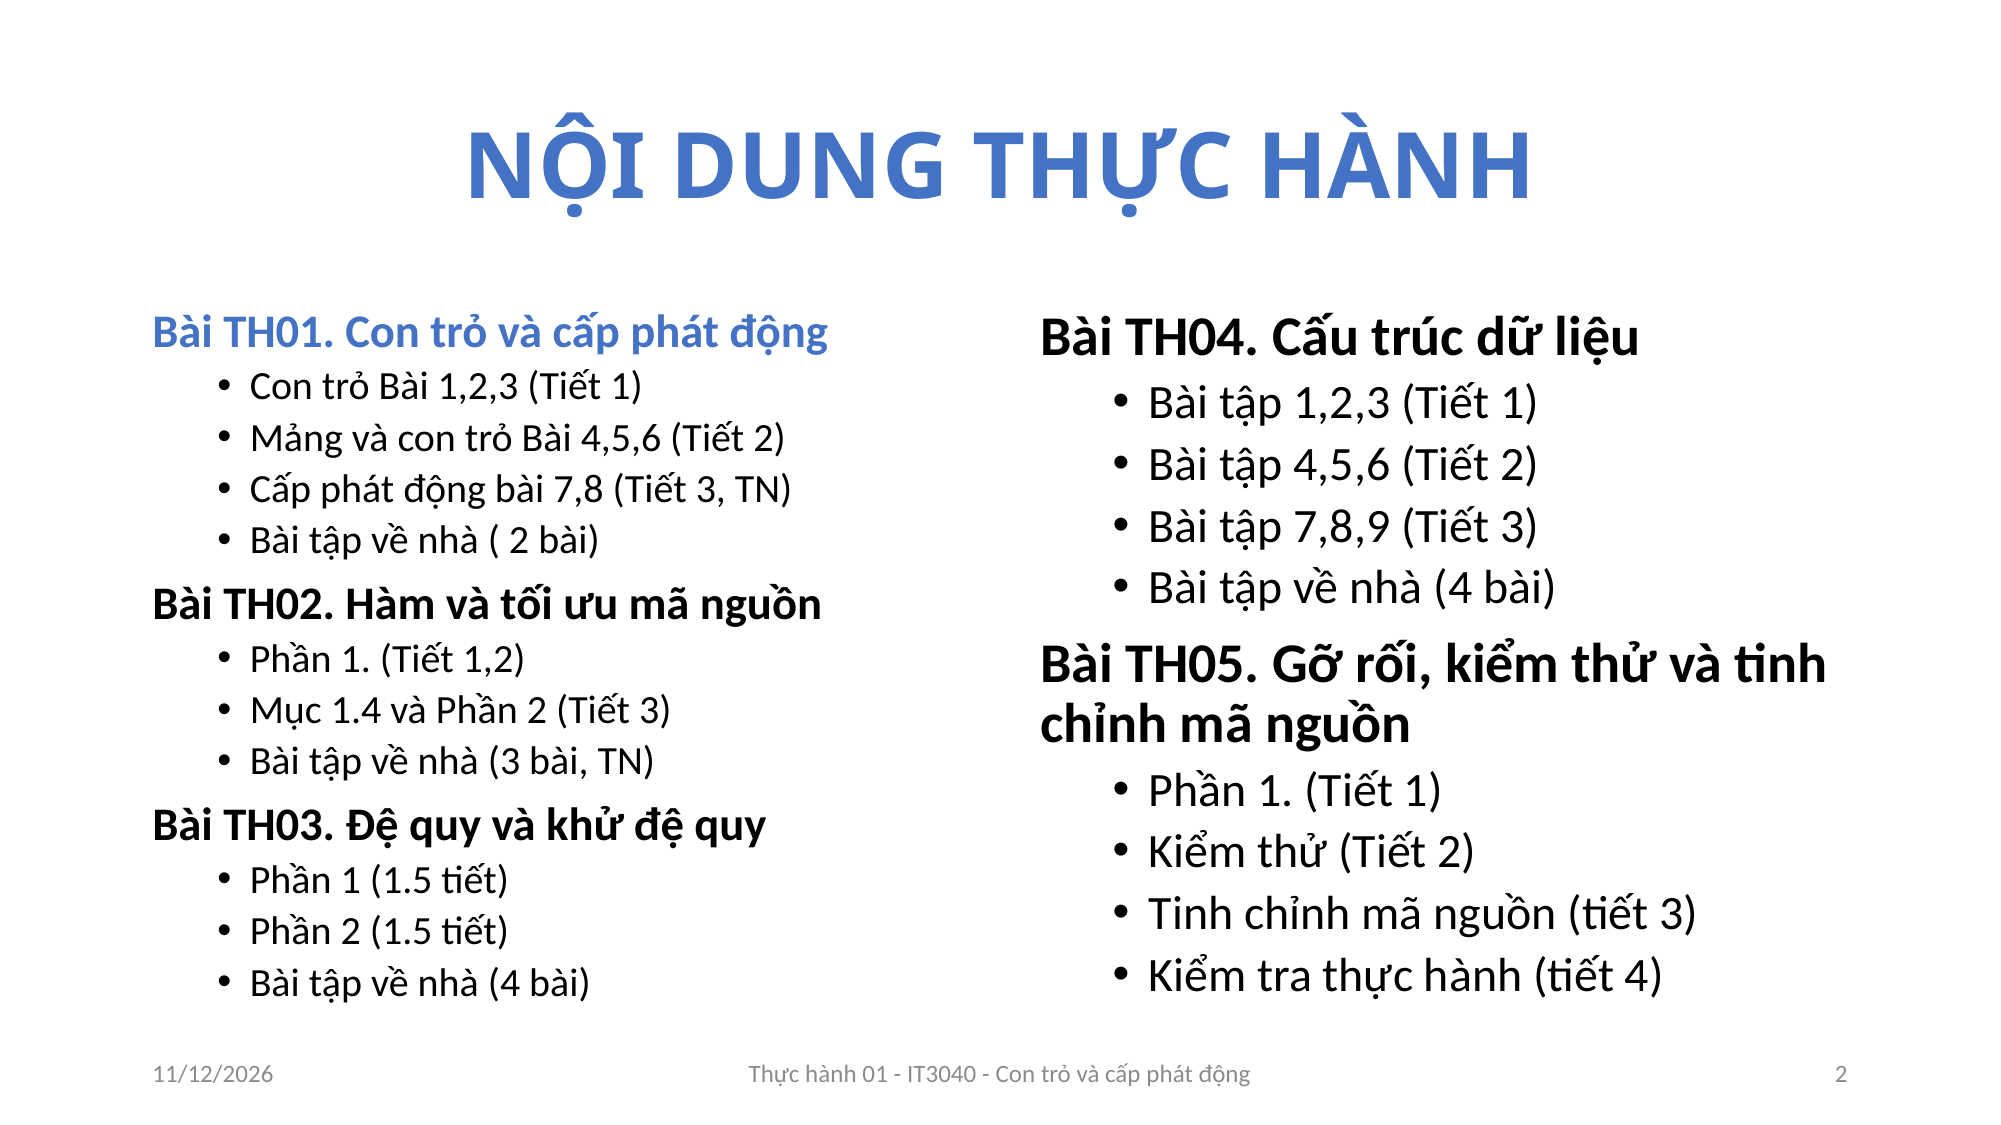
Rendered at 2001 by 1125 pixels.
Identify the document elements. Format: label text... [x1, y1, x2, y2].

text_box Bài TH04. Cấu trúc dữ liệu Bài tập 1,2,3 (Tiết 1) Bài tập 4,5,6 (Tiết 2) Bài tập 7,8,9 (Tiết 3) Bài tập về nhà (4 bài) Bài TH05. Gỡ rối, kiểm thử và tinh chỉnh mã nguồn Phần 1. (Tiết 1) Kiểm thử (Tiết 2) Tinh chỉnh mã nguồn (tiết 3) Kiểm tra thực hành (tiết 4) [1025, 299, 1914, 1014]
list Bài TH01. Con trỏ và cấp phát động Con trỏ Bài 1,2,3 (Tiết 1) Mảng và con trỏ Bài 4,5,6 (Tiết 2) Cấp phát động bài 7,8 (Tiết 3, TN) Bài tập về nhà ( 2 bài) Bài TH02. Hàm và tối ưu mã nguồn Phần 1. (Tiết 1,2) Mục 1.4 và Phần 2 (Tiết 3) Bài tập về nhà (3 bài, TN) Bài TH03. Đệ quy và khử đệ quy Phần 1 (1.5 tiết) Phần 2 (1.5 tiết) Bài tập về nhà (4 bài) [137, 299, 1025, 1014]
title NỘI DUNG THỰC HÀNH [137, 59, 1863, 278]
slide_number 2 [1412, 1042, 1863, 1103]
footer Thực hành 01 - IT3040 - Con trỏ và cấp phát động [662, 1042, 1338, 1103]
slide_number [137, 1042, 588, 1103]
